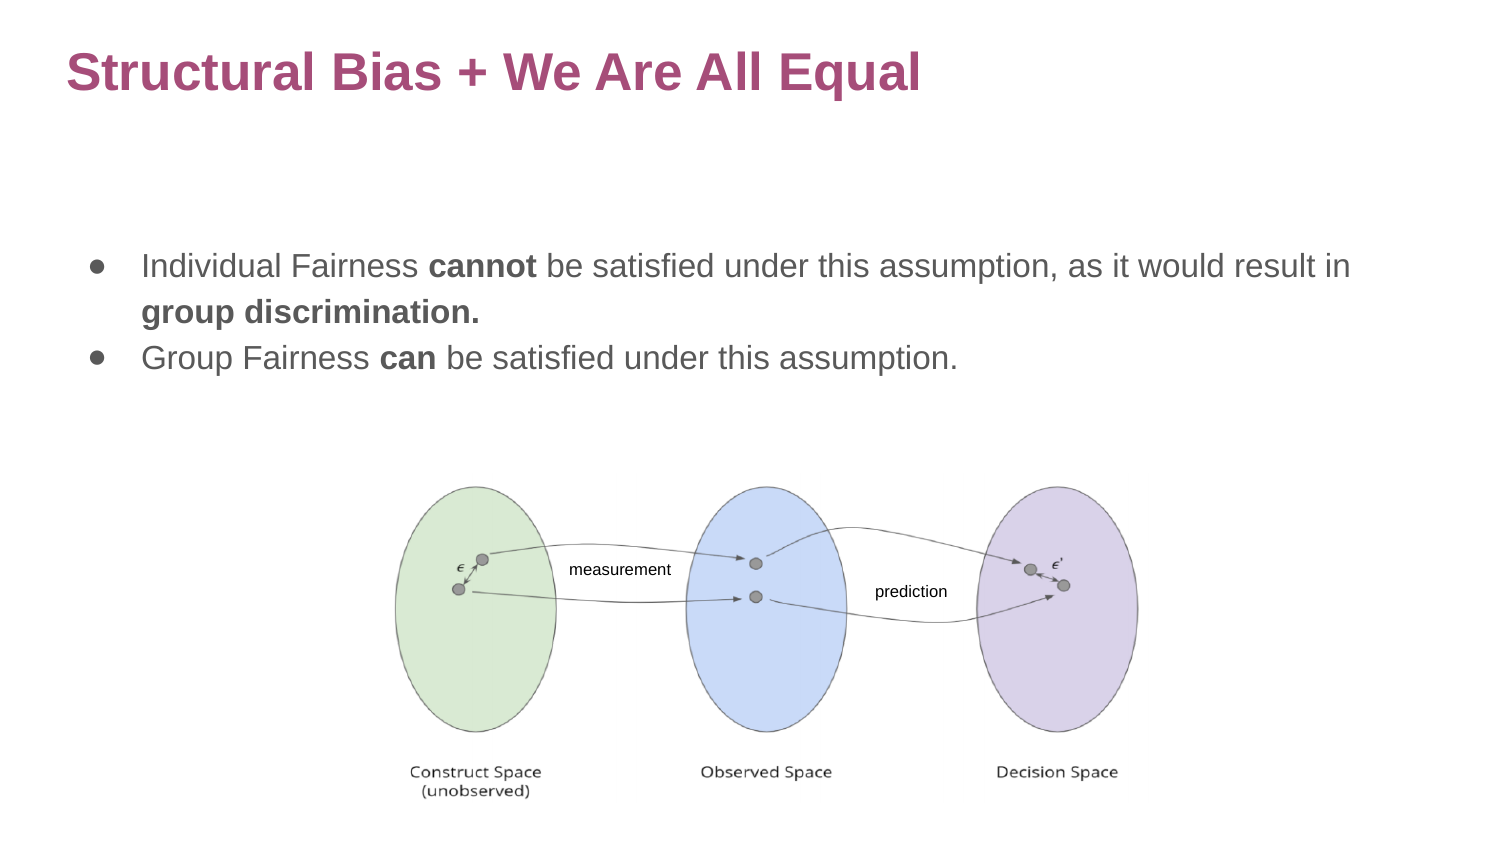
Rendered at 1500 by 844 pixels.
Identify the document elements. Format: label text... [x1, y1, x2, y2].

list Individual Fairness cannot be satisfied under this assumption, as it would result in group discrimination. Group Fairness can be satisfied under this assumption. [51, 138, 1449, 699]
picture [319, 469, 1181, 816]
title Structural Bias + We Are All Equal [51, 22, 1449, 116]
